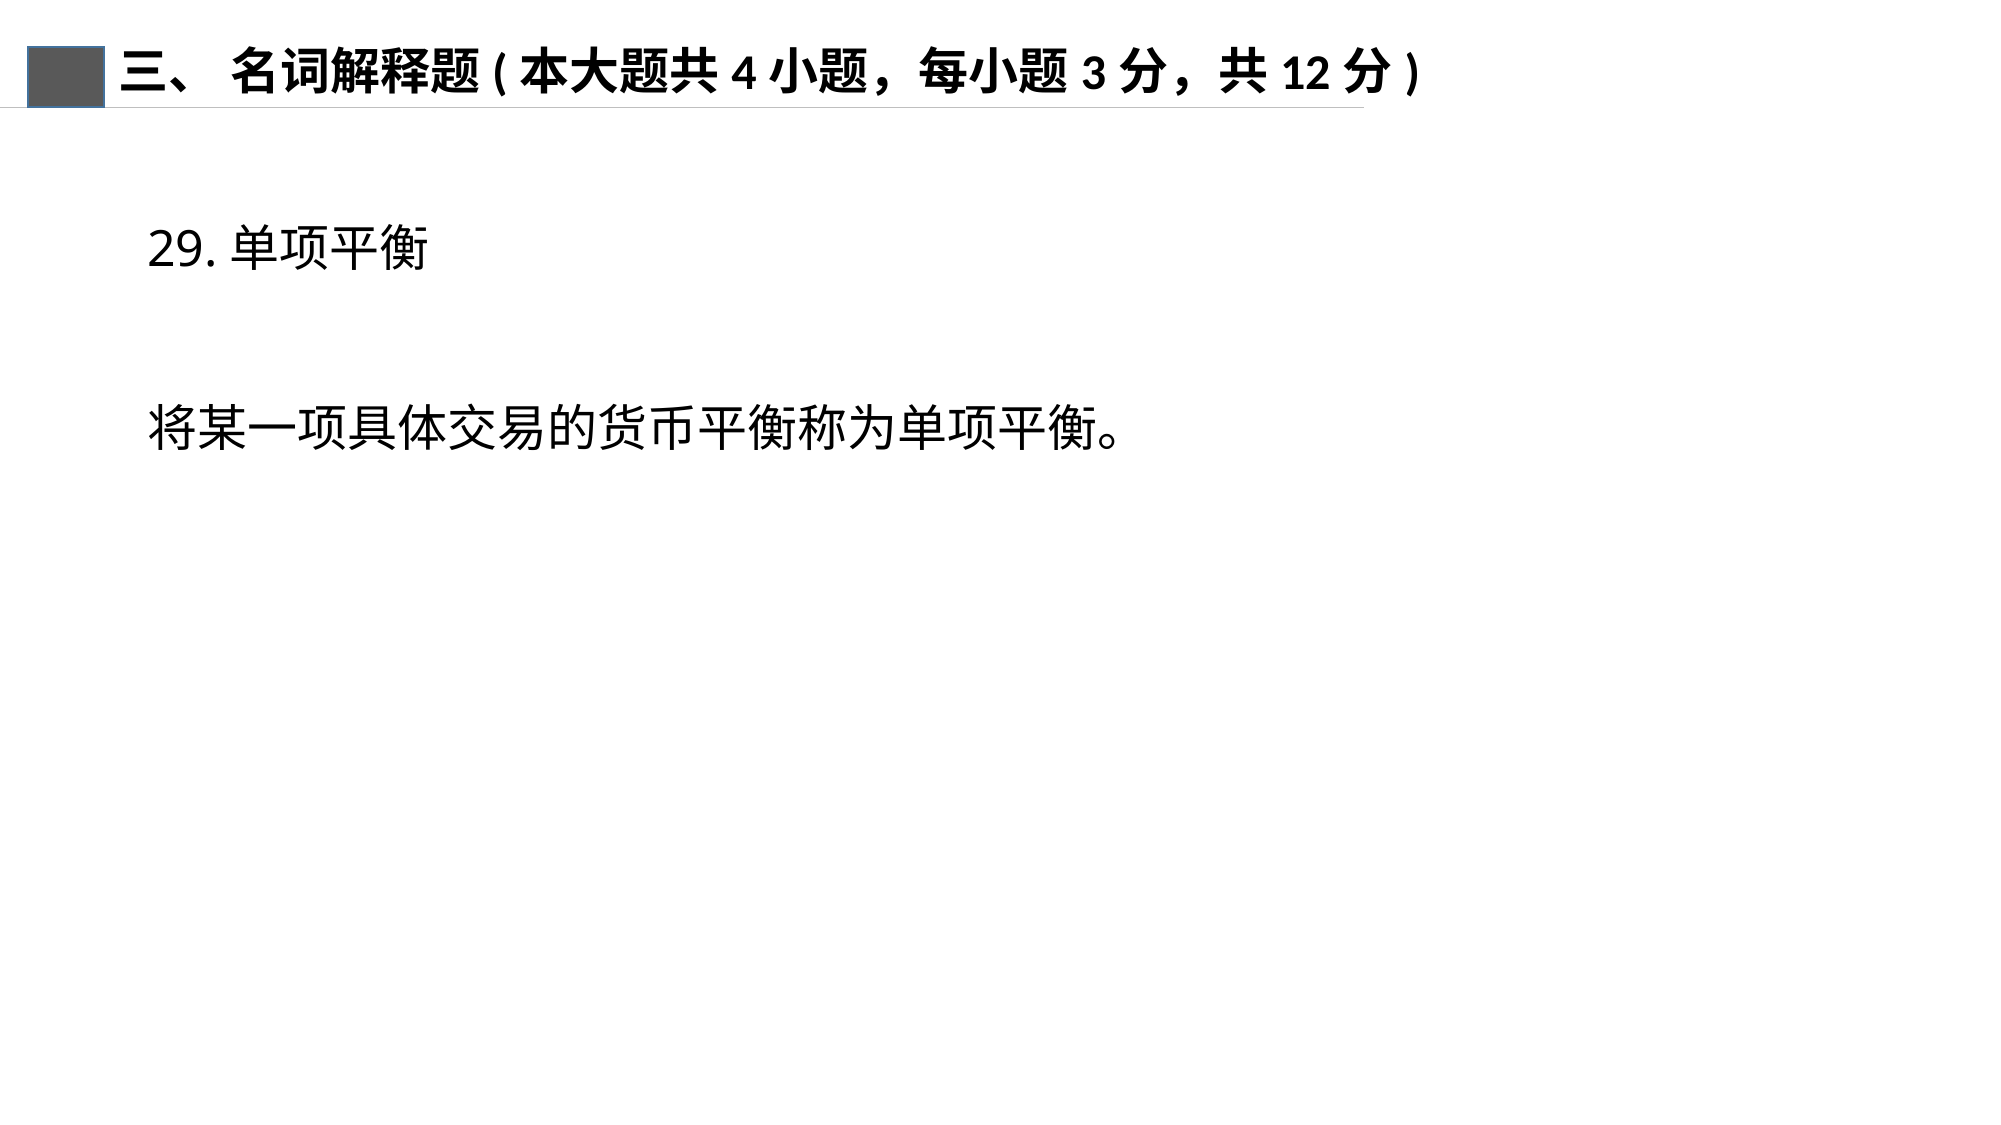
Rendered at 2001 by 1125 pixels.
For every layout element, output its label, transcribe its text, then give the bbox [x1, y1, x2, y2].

text_box 三、 名词解释题(本大题共4小题，每小题3分，共12分) [104, 31, 1454, 107]
text_box 29.单项平衡 将某一项具体交易的货币平衡称为单项平衡。 [132, 178, 1903, 464]
text_box [27, 46, 105, 107]
